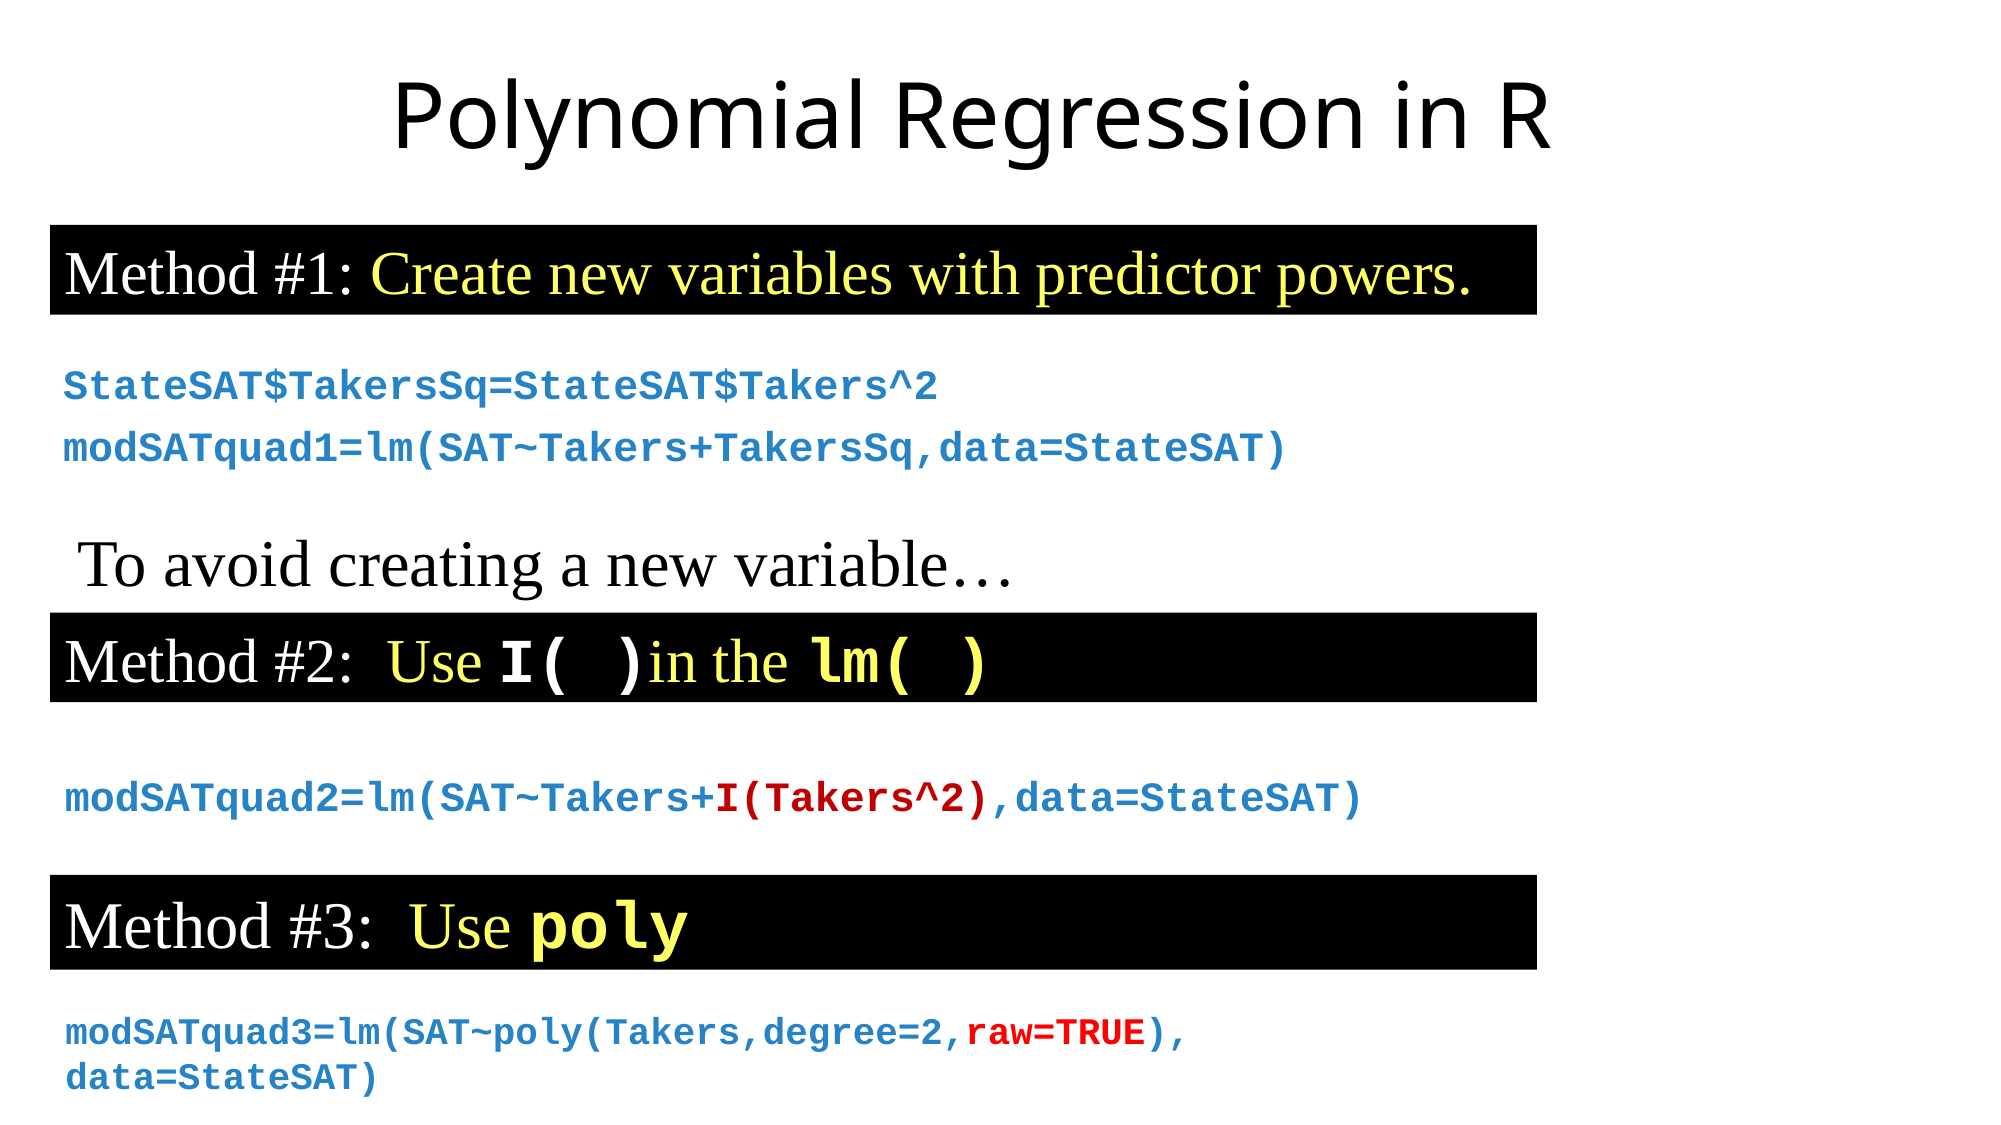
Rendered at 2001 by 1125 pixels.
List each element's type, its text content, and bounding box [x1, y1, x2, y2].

title Polynomial Regression in R [375, 24, 1650, 213]
text_box Method #1: Create new variables with predictor powers. [50, 224, 1537, 315]
text_box modSATquad2=lm(SAT~Takers+I(Takers^2),data=StateSAT) [50, 762, 1537, 828]
text_box StateSAT$TakersSq=StateSAT$Takers^2 modSATquad1=lm(SAT~Takers+TakersSq,data=StateSAT) [48, 350, 1537, 478]
text_box To avoid creating a new variable… [62, 512, 1450, 608]
text_box Method #2: Use I( )in the lm( ) [50, 612, 1537, 703]
text_box modSATquad3=lm(SAT~poly(Takers,degree=2,raw=TRUE), data=StateSAT) [50, 999, 1538, 1105]
text_box Method #3: Use poly [50, 874, 1537, 970]
